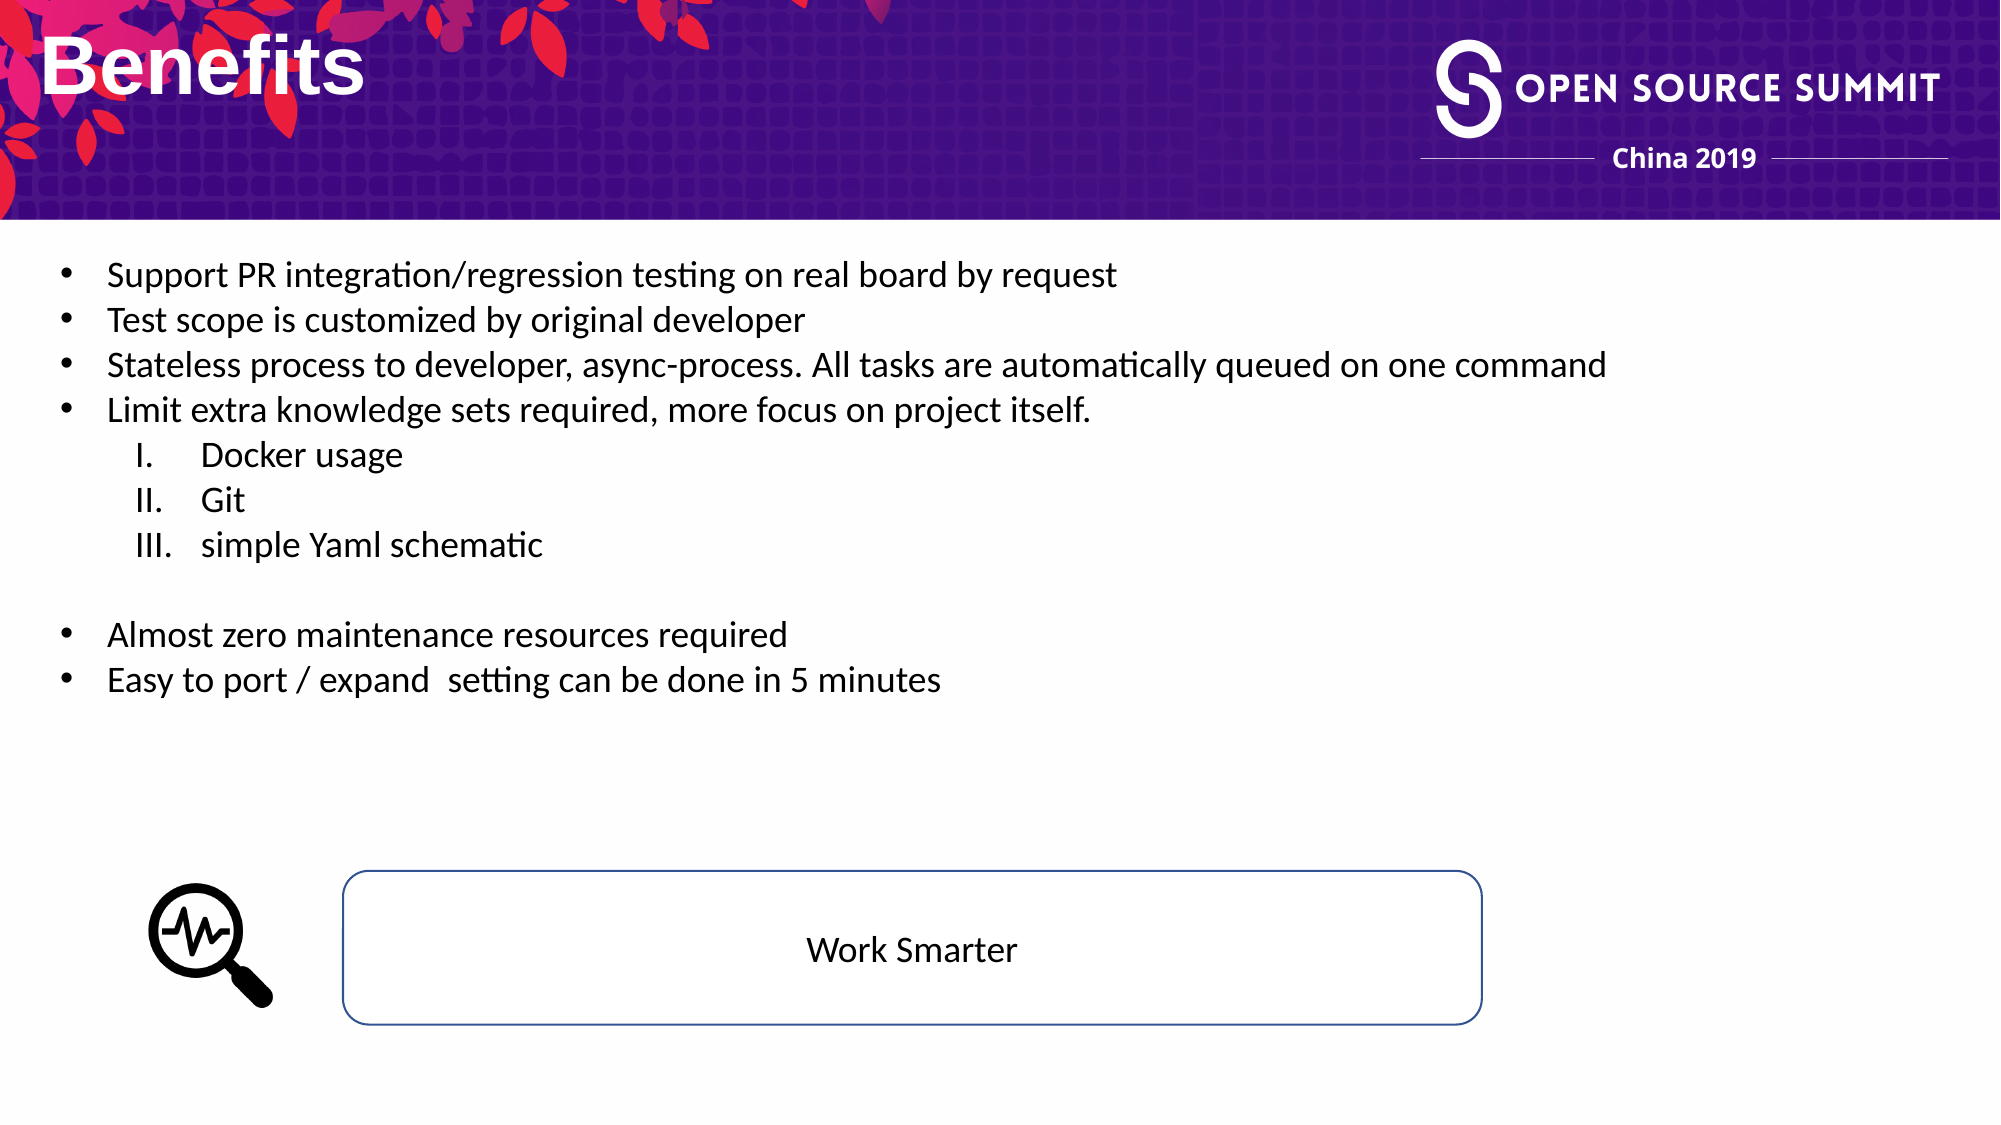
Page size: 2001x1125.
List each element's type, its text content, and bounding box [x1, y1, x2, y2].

text_box Support PR integration/regression testing on real board by request Test scope is customized by original developer Stateless process to developer, async-process. All tasks are automatically queued on one command Limit extra knowledge sets required, more focus on project itself. Docker usage Git simple Yaml schematic Almost zero maintenance resources required Easy to port / expand setting can be done in 5 minutes [45, 242, 1913, 708]
text_box Benefits [24, 15, 1337, 222]
picture [0, 0, 2000, 1125]
text_box Work Smarter [341, 869, 1483, 1026]
